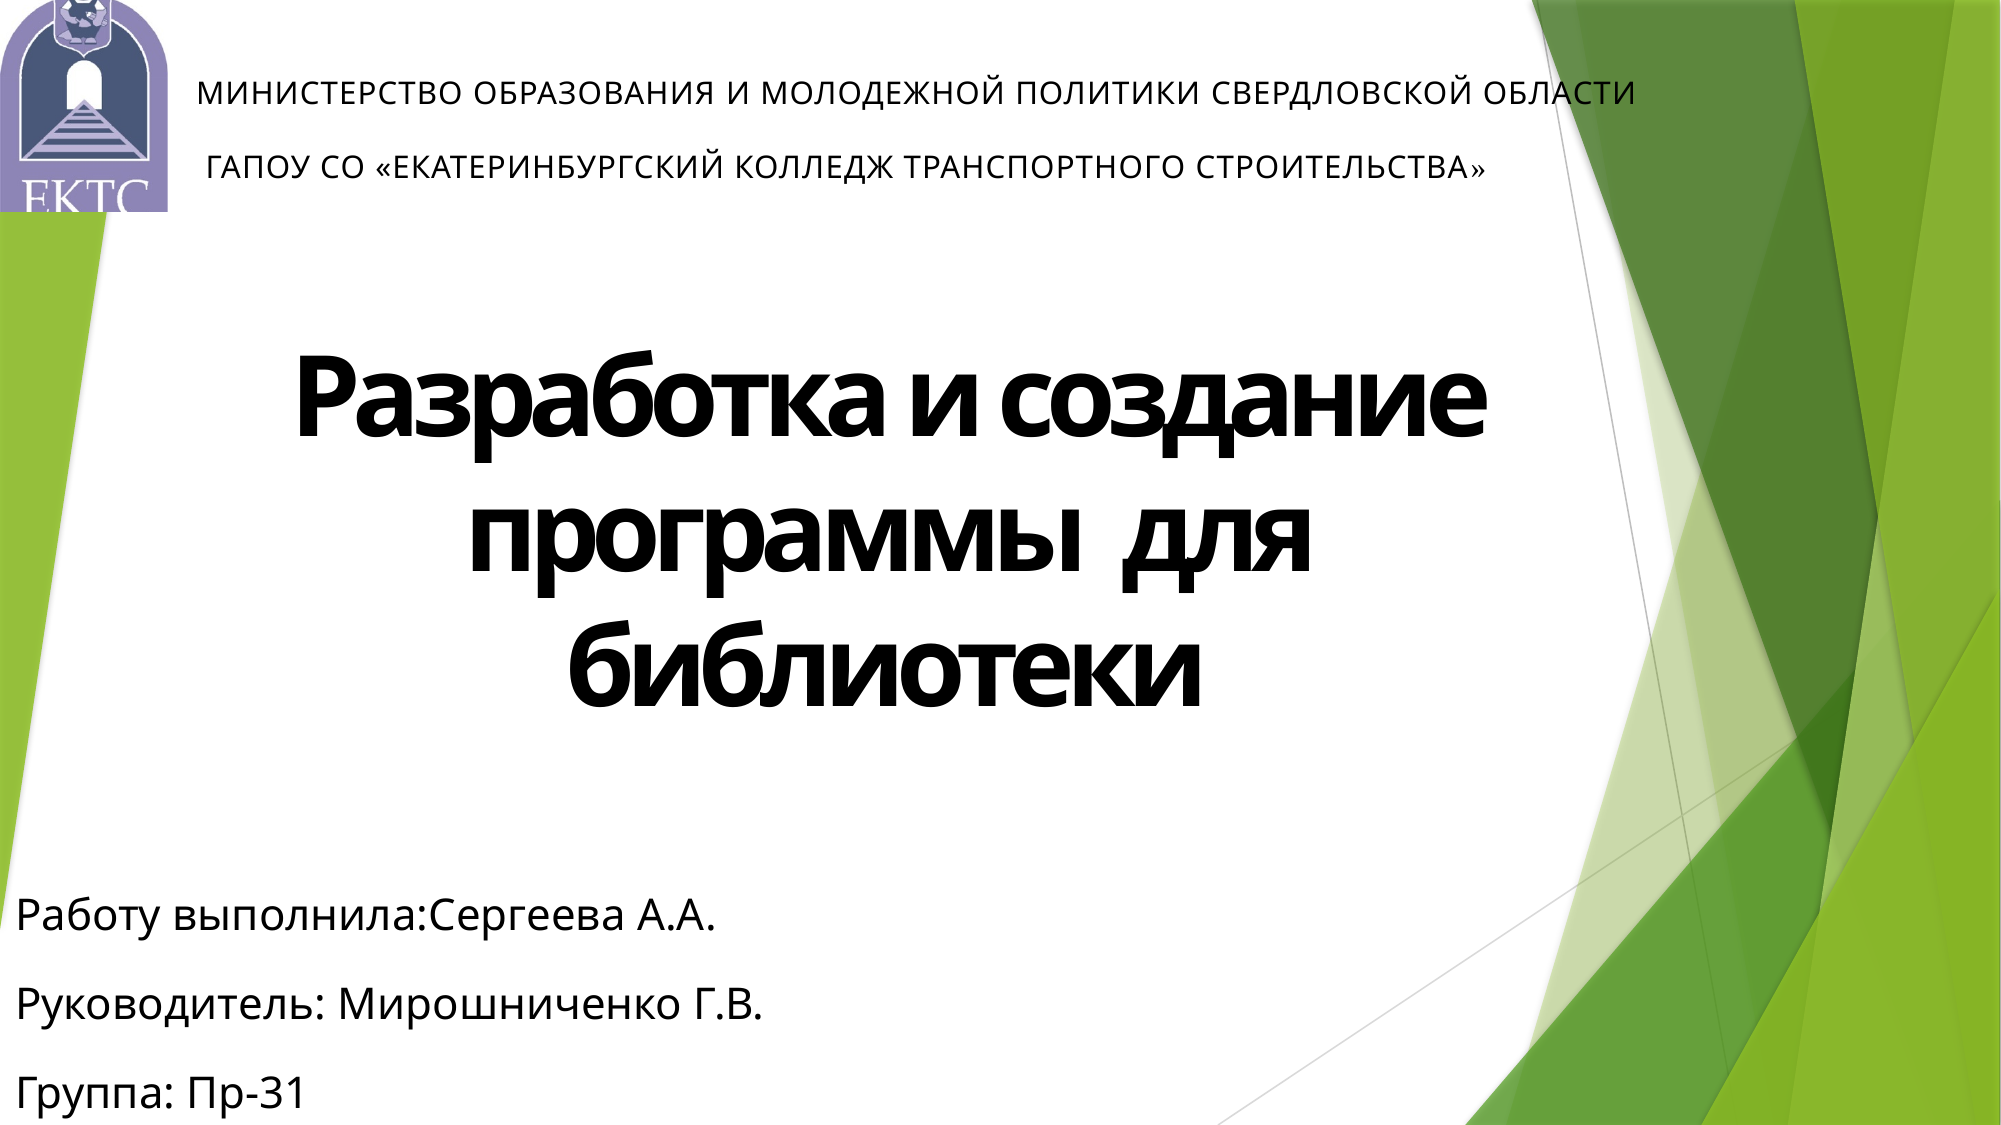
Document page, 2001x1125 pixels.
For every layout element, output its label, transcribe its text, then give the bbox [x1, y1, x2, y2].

text_box МИНИСТЕРСТВО ОБРАЗОВАНИЯ И МОЛОДЕЖНОЙ ПОЛИТИКИ СВЕРДЛОВСКОЙ ОБЛАСТИ ГАПОУ СО «ЕКАТЕРИНБУРГСКИЙ КОЛЛЕДЖ ТРАНСПОРТНОГО СТРОИТЕЛЬСТВА» [181, 29, 1660, 193]
subtitle Работу выполнила:Сергеева А.А. Руководитель: Мирошниченко Г.В. Группа: Пр-31 [0, 842, 926, 1125]
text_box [0, 0, 169, 212]
title Разработка и создание программы для библиотеки [249, 323, 1525, 729]
